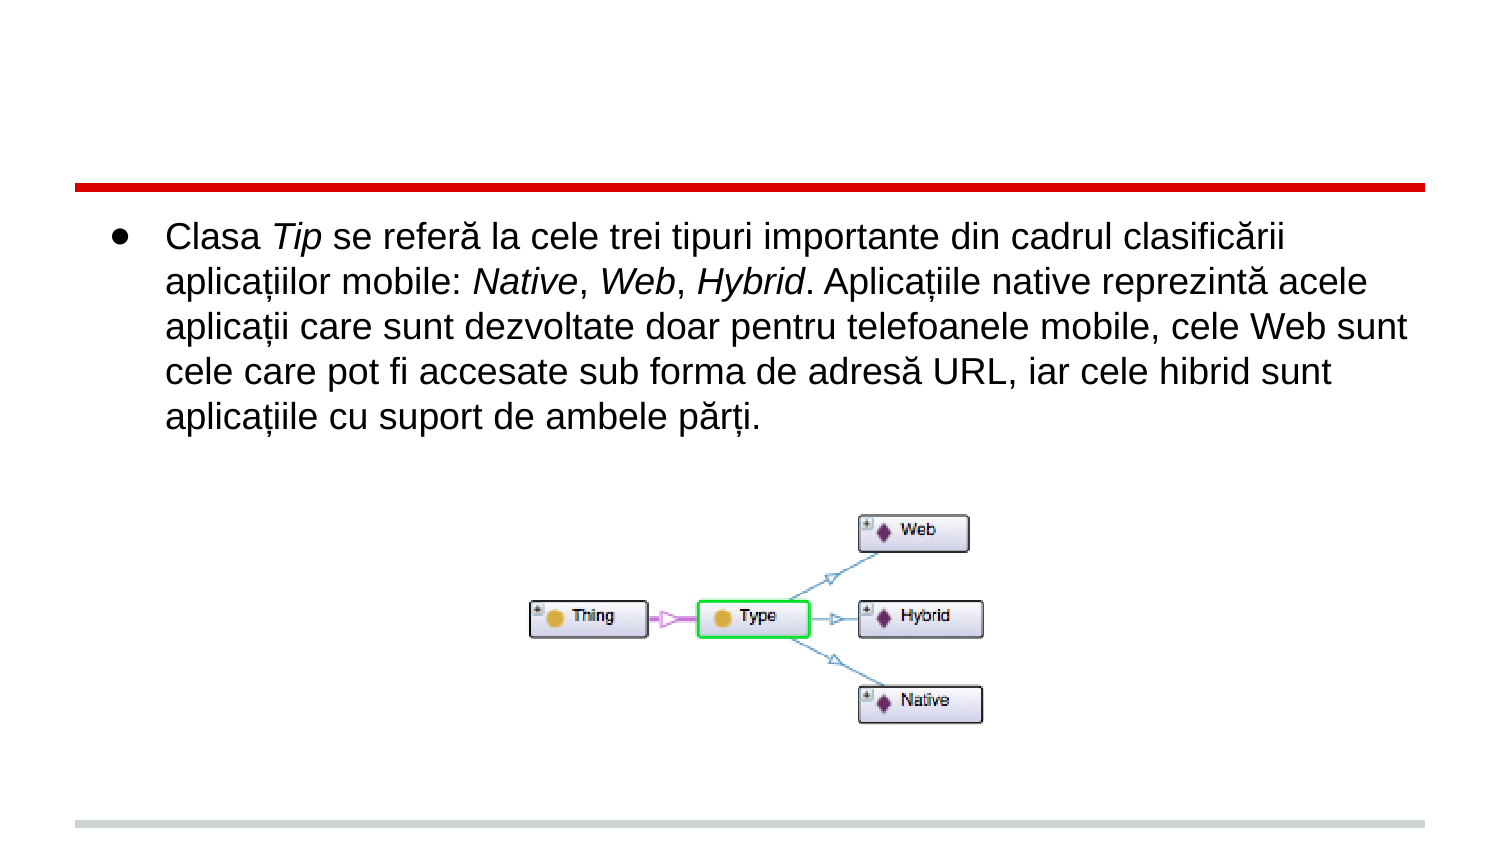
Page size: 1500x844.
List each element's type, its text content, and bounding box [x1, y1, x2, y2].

picture [499, 498, 1001, 733]
list Clasa Tip se referă la cele trei tipuri importante din cadrul clasificării aplicațiilor mobile: Native, Web, Hybrid. Aplicațiile native reprezintă acele aplicații care sunt dezvoltate doar pentru telefoanele mobile, cele Web sunt cele care pot fi accesate sub forma de adresă URL, iar cele hibrid sunt aplicațiile cu suport de ambele părți. [75, 196, 1425, 808]
